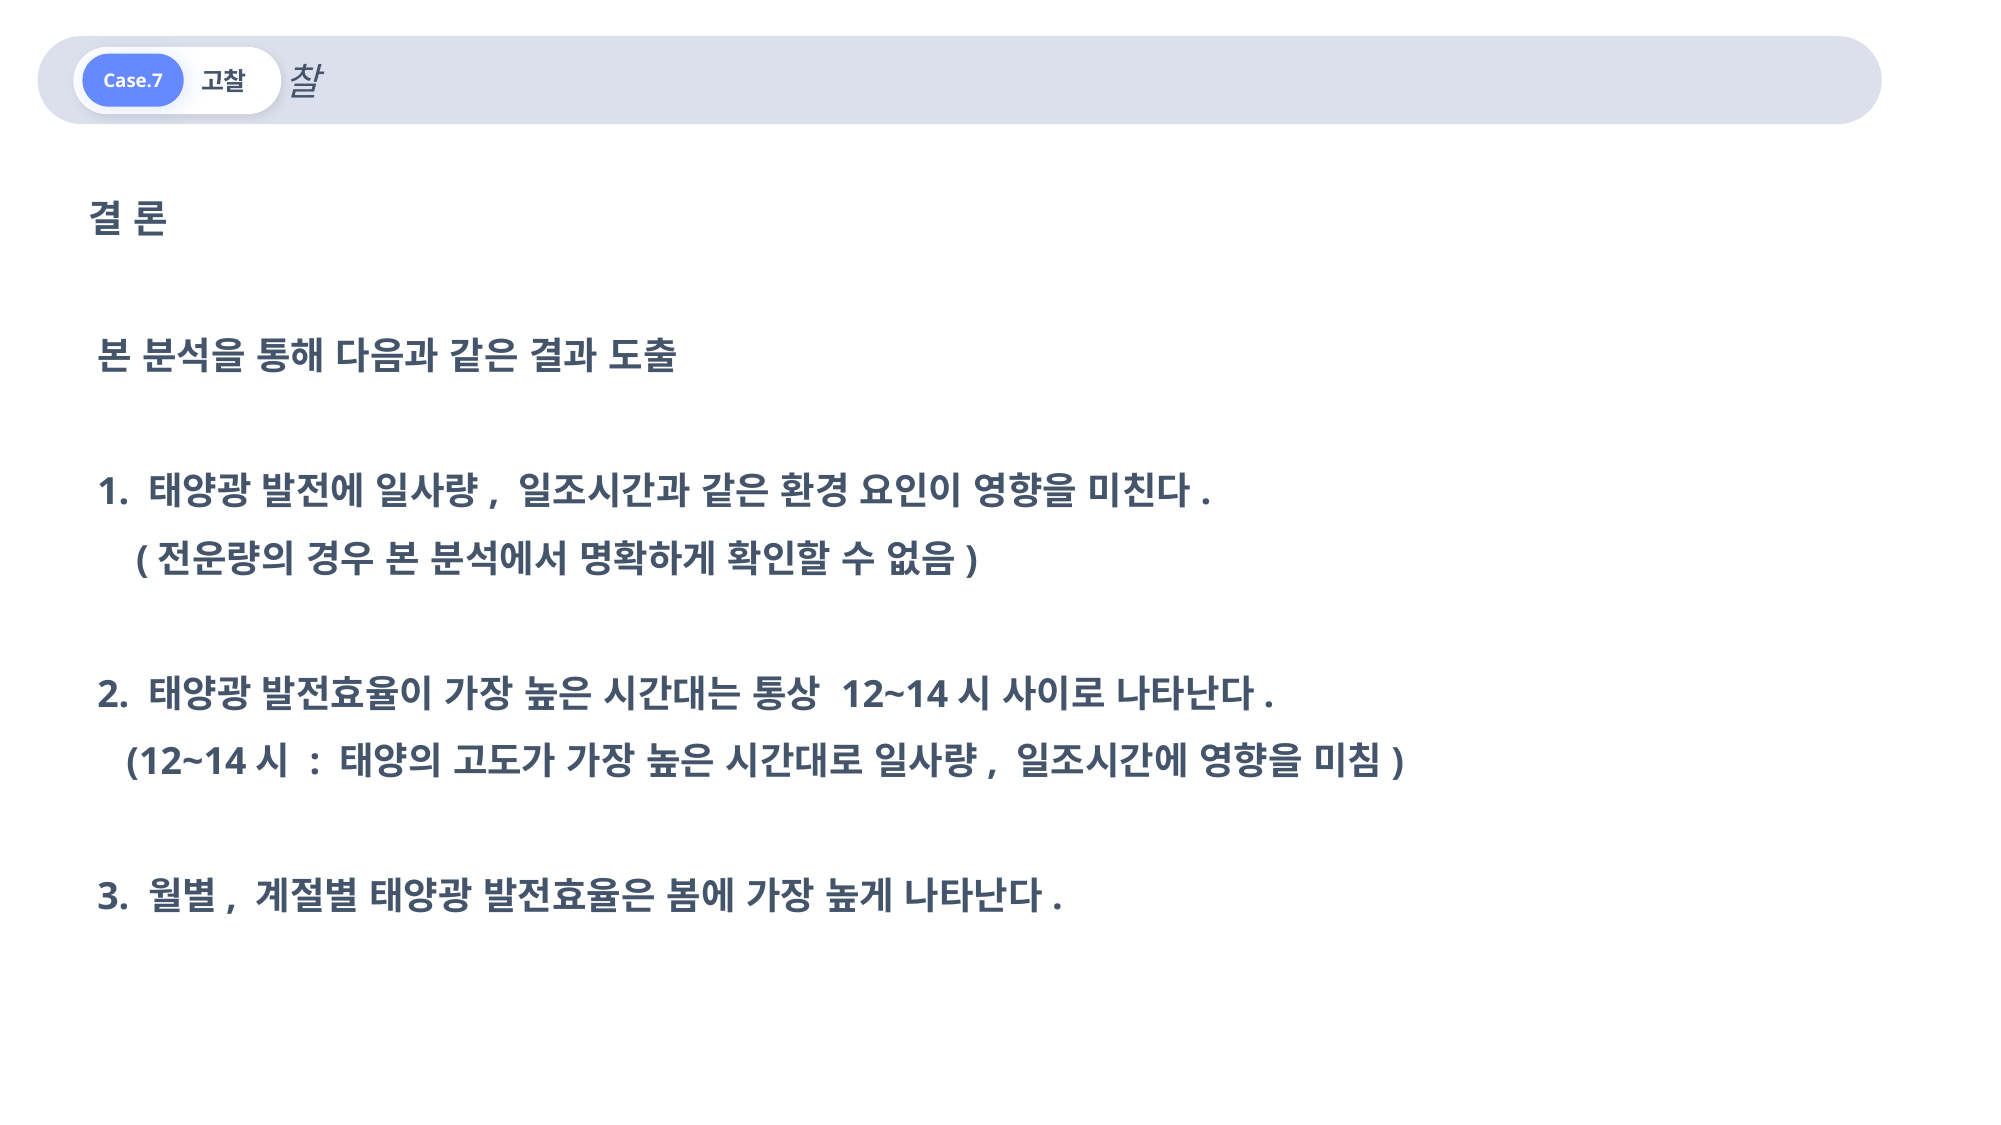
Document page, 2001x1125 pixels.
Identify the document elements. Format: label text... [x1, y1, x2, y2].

text_box [33, 140, 1967, 1093]
text_box 고찰 [72, 45, 283, 116]
text_box 결 론 [73, 165, 1313, 248]
text_box 고 찰 [36, 34, 1883, 126]
text_box 본 분석을 통해 다음과 같은 결과 도출 1. 태양광 발전에 일사량, 일조시간과 같은 환경 요인이 영향을 미친다. (전운량의 경우 본 분석에서 명확하게 확인할 수 없음) 2. 태양광 발전효율이 가장 높은 시간대는 통상 12~14시 사이로 나타난다. (12~14시 : 태양의 고도가 가장 높은 시간대로 일사량, 일조시간에 영향을 미침) 3. 월별, 계절별 태양광 발전효율은 봄에 가장 높게 나타난다. [82, 302, 1928, 925]
text_box Case.7 [81, 52, 185, 108]
